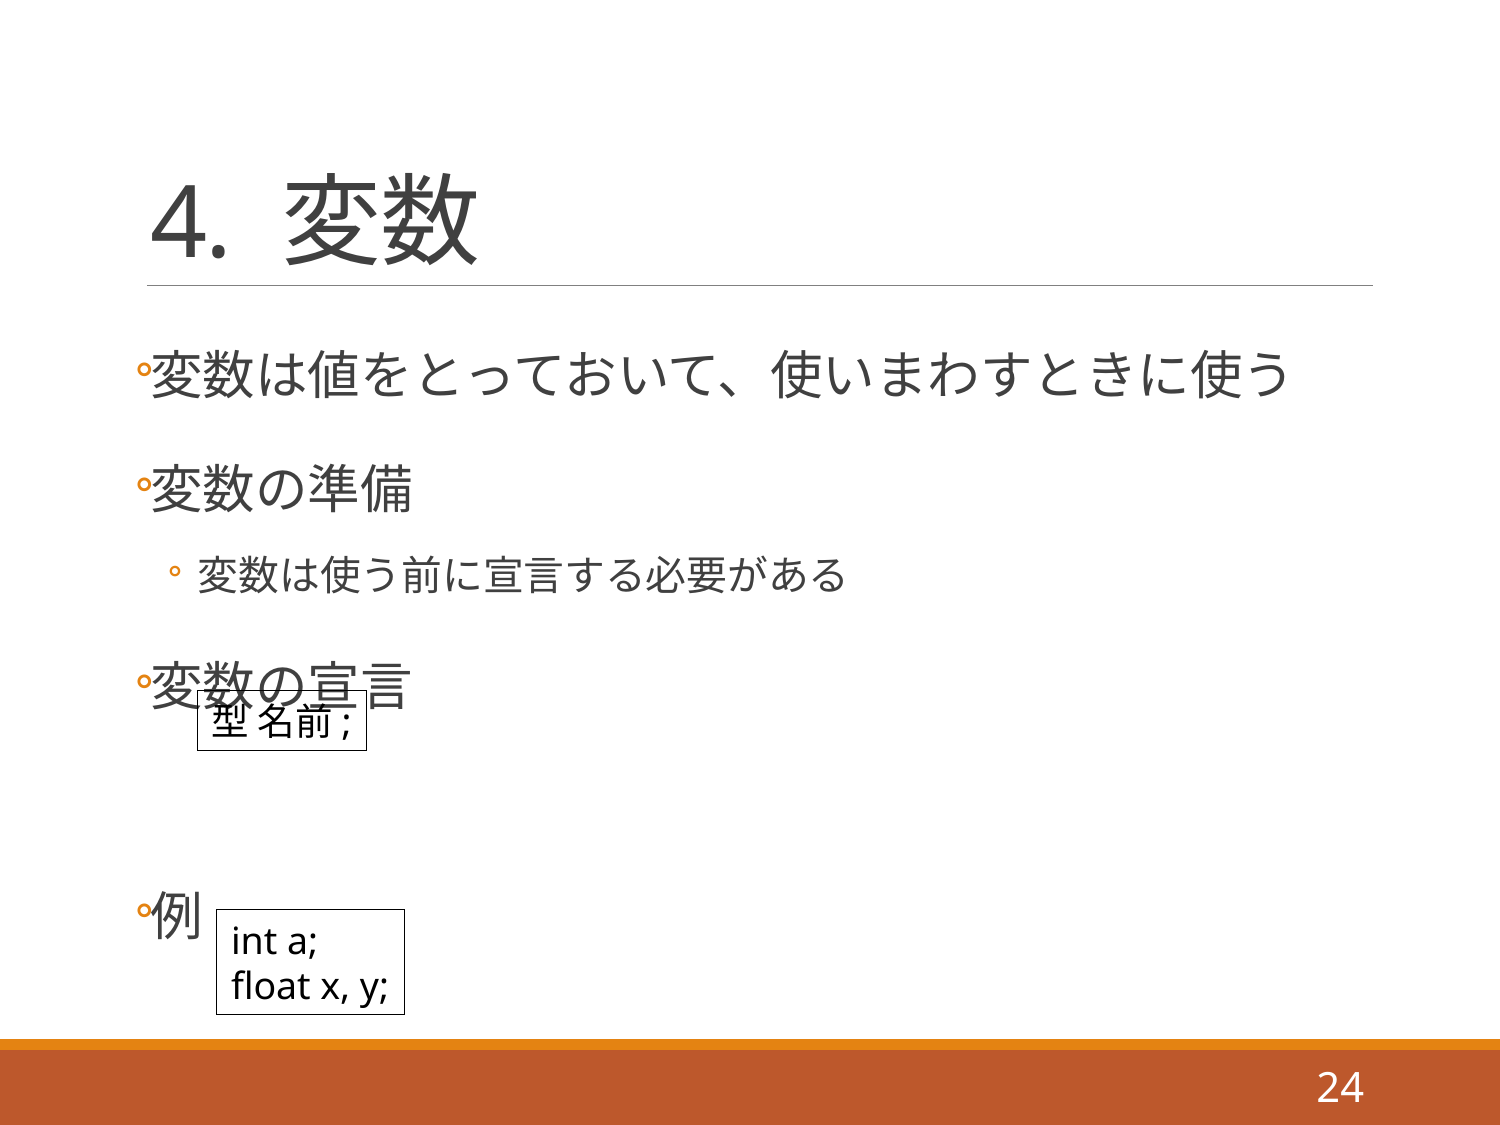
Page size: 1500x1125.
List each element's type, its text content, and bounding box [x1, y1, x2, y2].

text_box 型 名前; [197, 690, 367, 751]
slide_number 24 [1218, 1059, 1380, 1120]
list 変数は値をとっておいて、使いまわすときに使う 変数の準備 変数は使う前に宣言する必要がある 変数の宣言 例 [135, 302, 1373, 963]
title 4. 変数 [135, 47, 1373, 285]
text_box int a; float x, y; [216, 909, 405, 1015]
